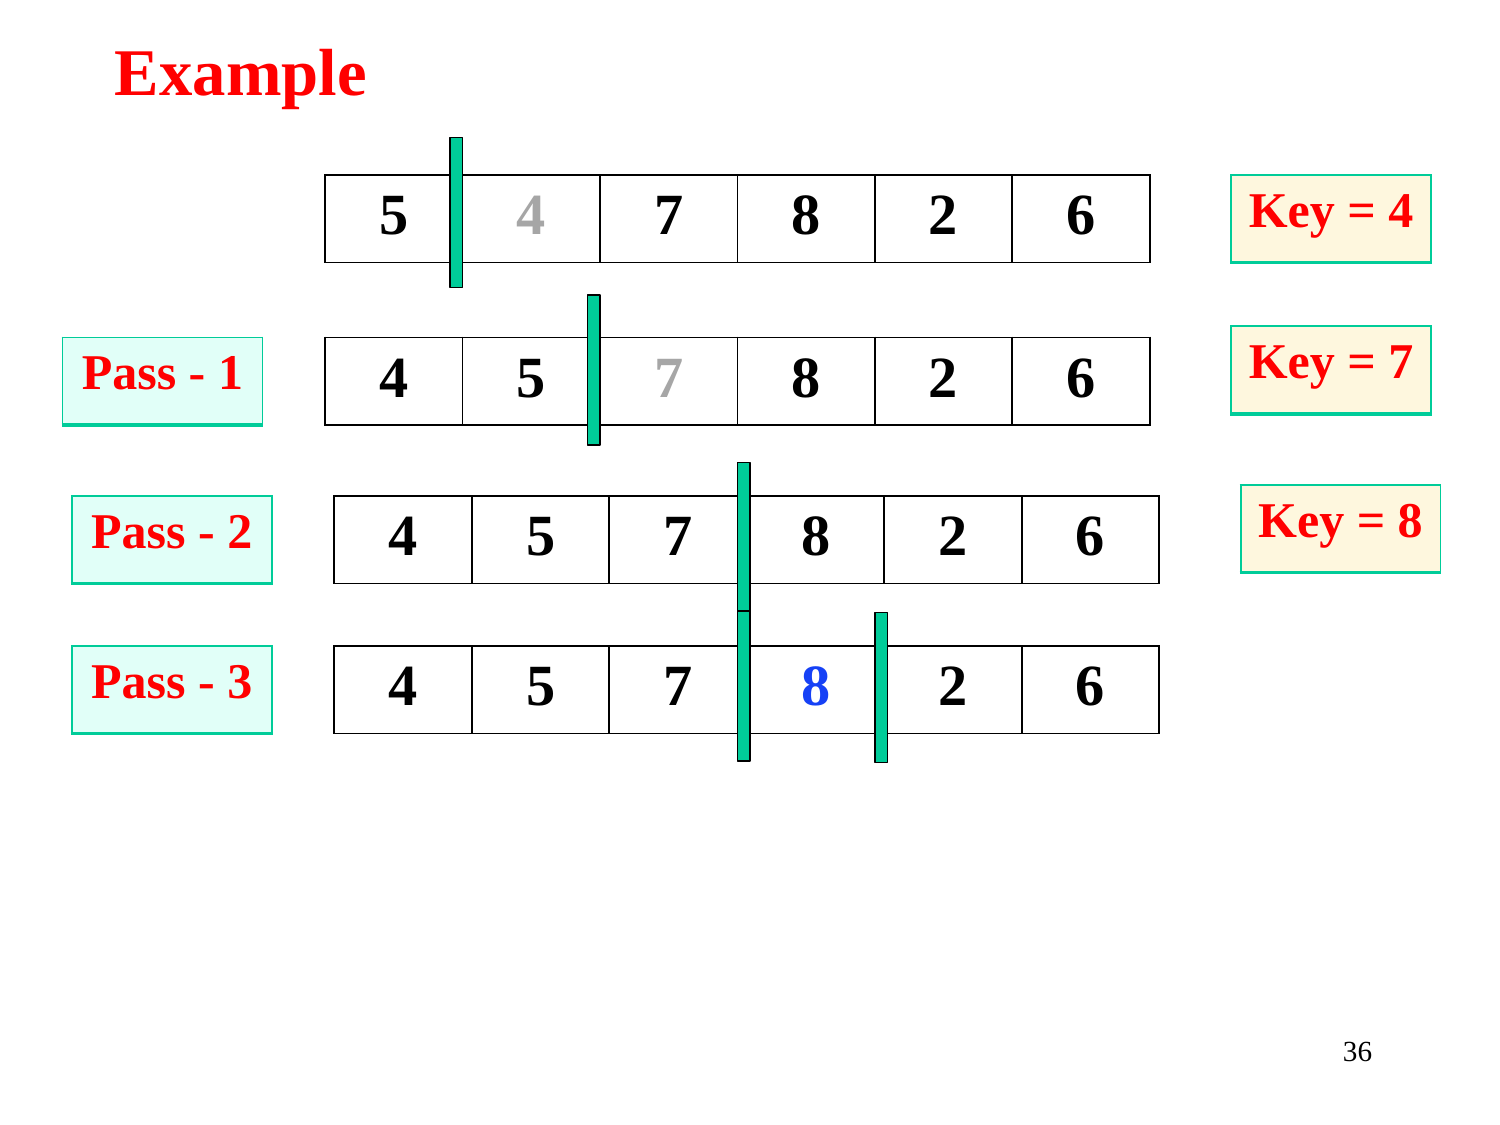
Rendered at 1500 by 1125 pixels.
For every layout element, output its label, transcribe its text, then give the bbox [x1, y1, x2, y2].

text_box [874, 612, 888, 763]
table_header 2 [876, 338, 1011, 424]
text_box ‹#› [1074, 1024, 1388, 1100]
text_box [449, 137, 463, 288]
table_header 2 [876, 176, 1011, 262]
table_header 4 [326, 338, 462, 424]
table_header Key = 8 [1242, 486, 1440, 571]
table_header 2 [888, 647, 1021, 733]
title Example [99, 37, 1438, 100]
table_header Pass - 3 [73, 647, 271, 732]
table_header 5 [473, 647, 608, 733]
table_header Pass - 1 [63, 338, 262, 423]
table_header Key = 7 [1232, 327, 1430, 412]
table_header 5 [473, 497, 608, 583]
table_header 4 [335, 497, 471, 583]
table_header 8 [738, 338, 874, 424]
table_header 7 [601, 176, 737, 262]
table_header 2 [885, 497, 1021, 583]
table_header 8 [738, 176, 874, 262]
table_header 6 [1023, 497, 1158, 583]
table_header 6 [1013, 338, 1149, 424]
text_box [737, 462, 750, 611]
table_header 4 [335, 647, 471, 733]
table_header 6 [1013, 176, 1149, 262]
table_header 7 [610, 647, 737, 733]
table_header 5 [326, 176, 449, 262]
table_header Pass - 2 [73, 497, 271, 582]
table_header 7 [601, 338, 737, 424]
text_box [587, 294, 600, 445]
text_box [737, 611, 750, 762]
table_header Key = 4 [1232, 176, 1430, 261]
table_header 6 [1023, 647, 1158, 733]
table_header 8 [750, 647, 874, 733]
table_header 7 [610, 497, 737, 583]
table_header 5 [463, 338, 587, 424]
table_header 8 [750, 497, 883, 583]
table_header 4 [463, 176, 599, 262]
